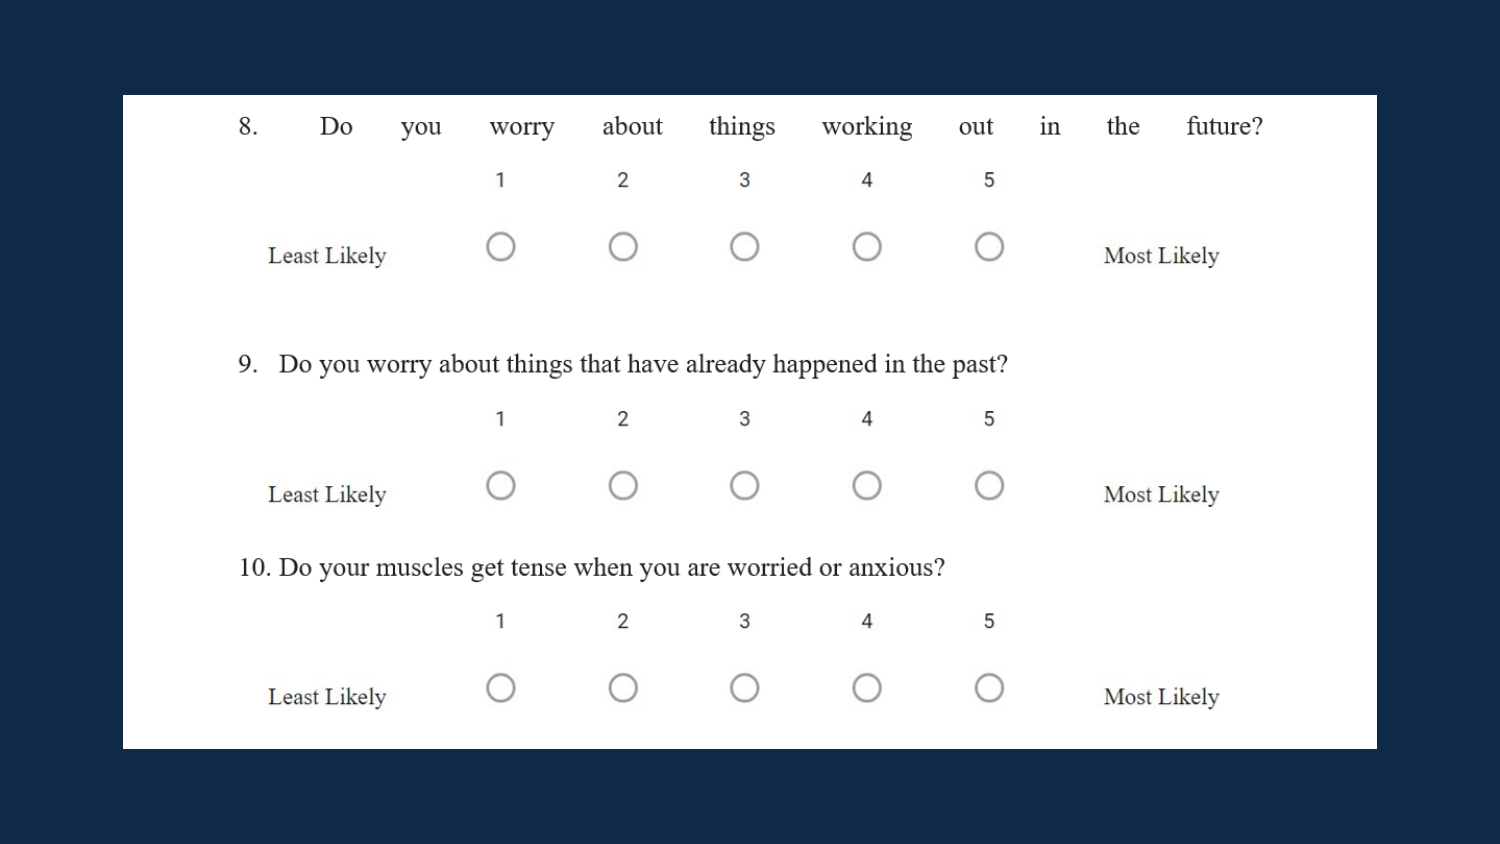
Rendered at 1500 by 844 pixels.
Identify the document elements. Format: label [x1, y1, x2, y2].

picture [123, 94, 1377, 749]
